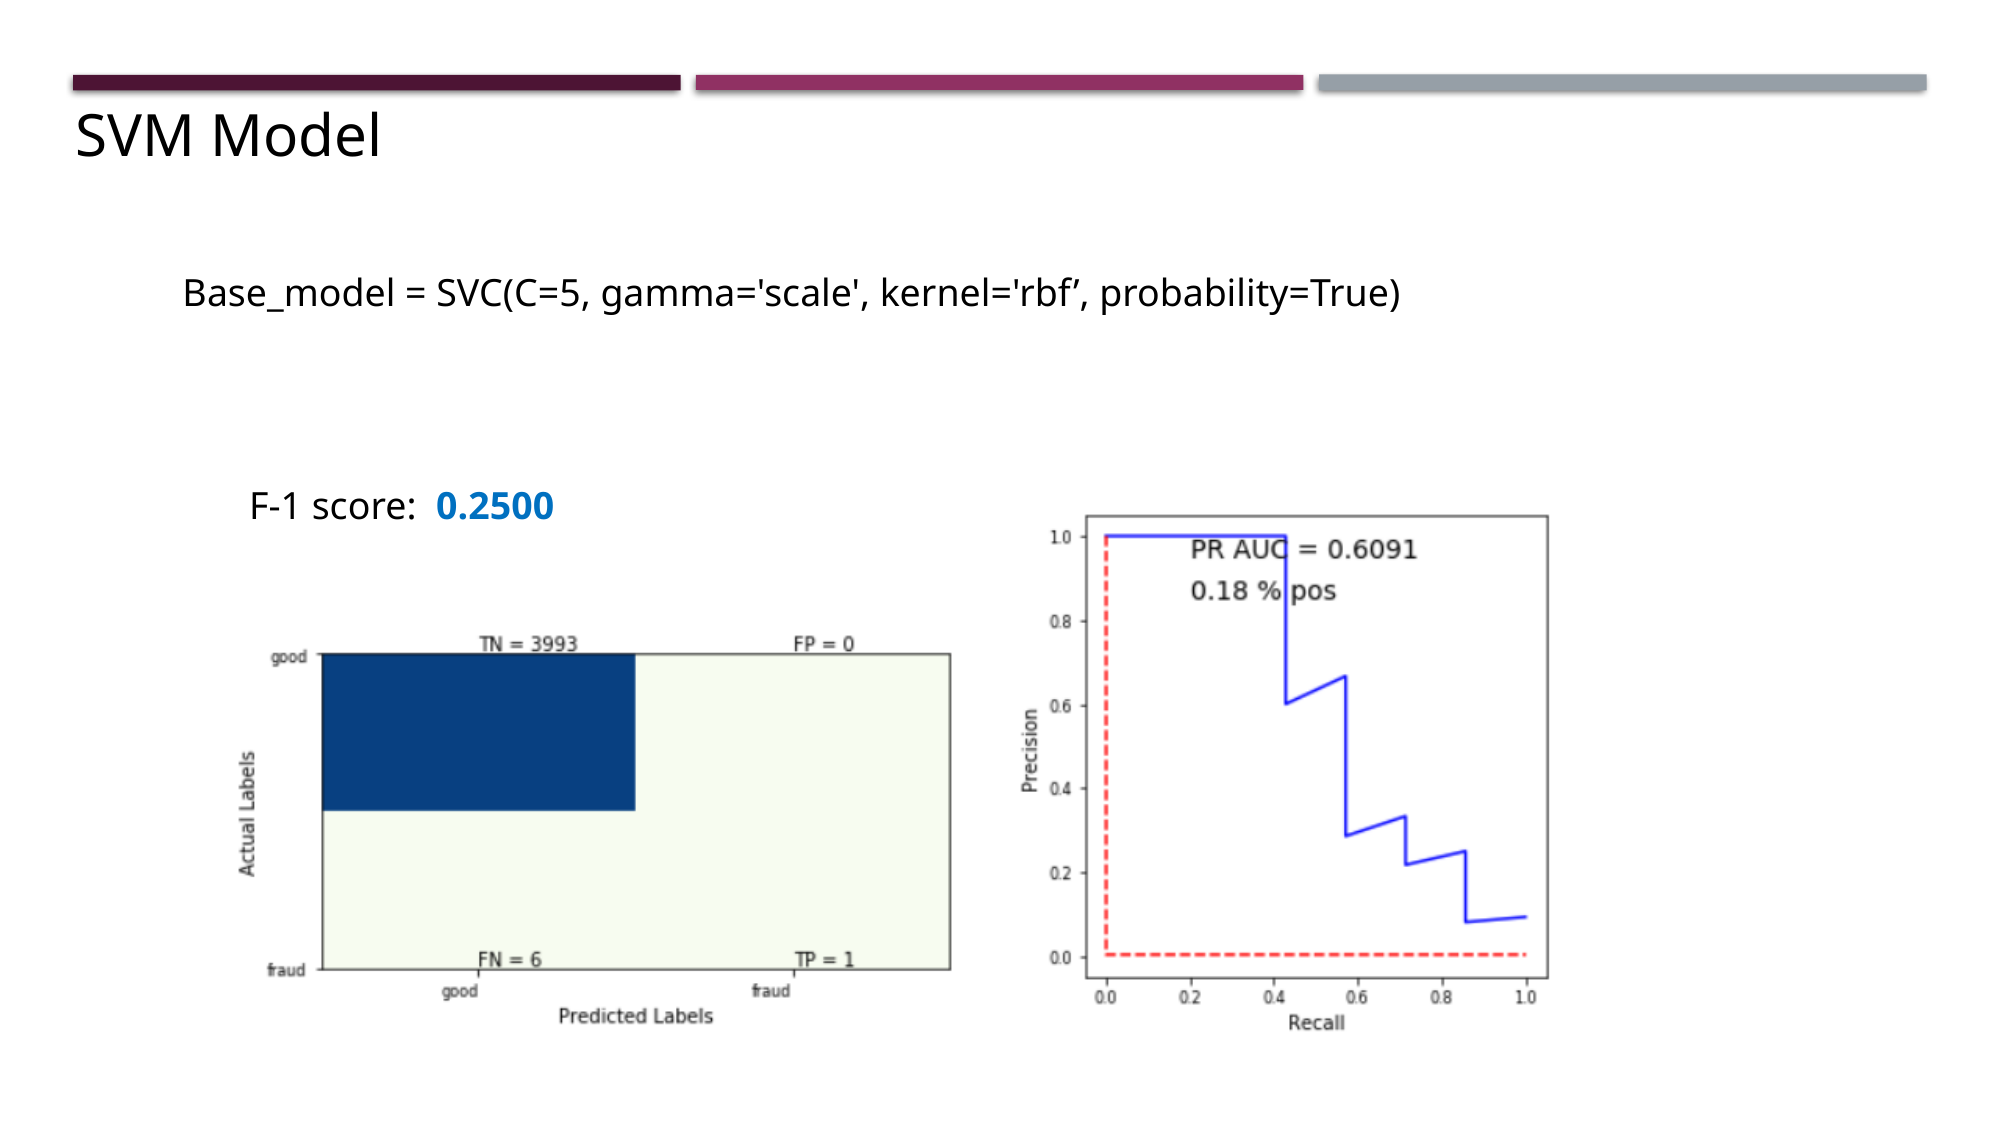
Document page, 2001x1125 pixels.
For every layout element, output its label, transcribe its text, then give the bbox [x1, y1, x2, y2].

text_box Base_model = SVC(C=5, gamma='scale', kernel='rbf’, probability=True) [167, 262, 1417, 322]
text_box F-1 score: 0.2500 [234, 474, 625, 535]
text_box SVM Model [60, 90, 891, 175]
picture [227, 504, 1569, 1041]
